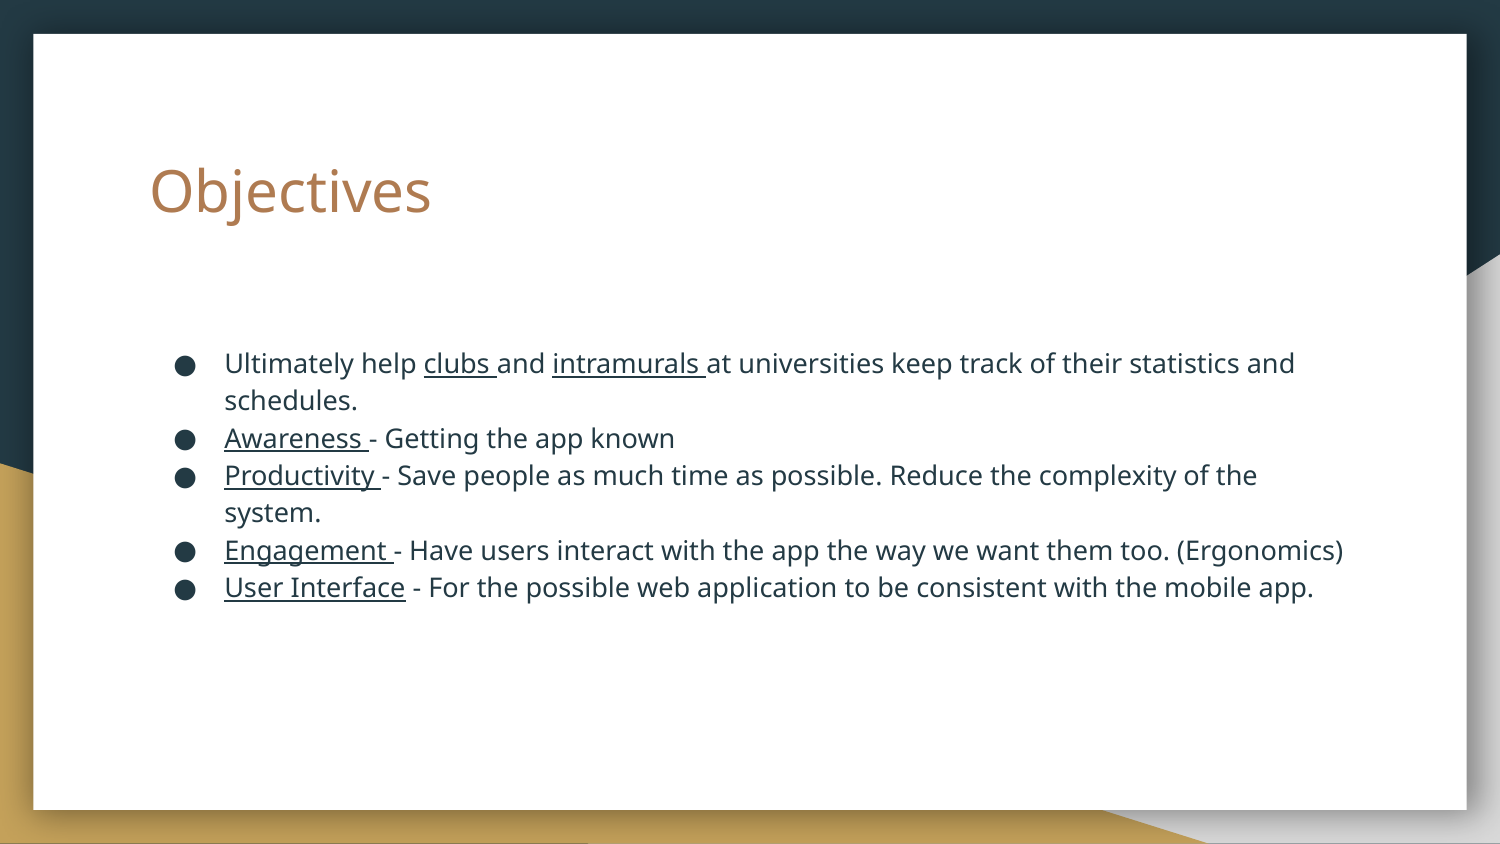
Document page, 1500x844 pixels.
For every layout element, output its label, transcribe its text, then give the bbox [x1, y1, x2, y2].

title Objectives [134, 138, 1366, 296]
list Ultimately help clubs and intramurals at universities keep track of their statistics and schedules. Awareness - Getting the app known Productivity - Save people as much time as possible. Reduce the complexity of the system. Engagement - Have users interact with the app the way we want them too. (Ergonomics) User Interface - For the possible web application to be consistent with the mobile app. [134, 326, 1366, 729]
